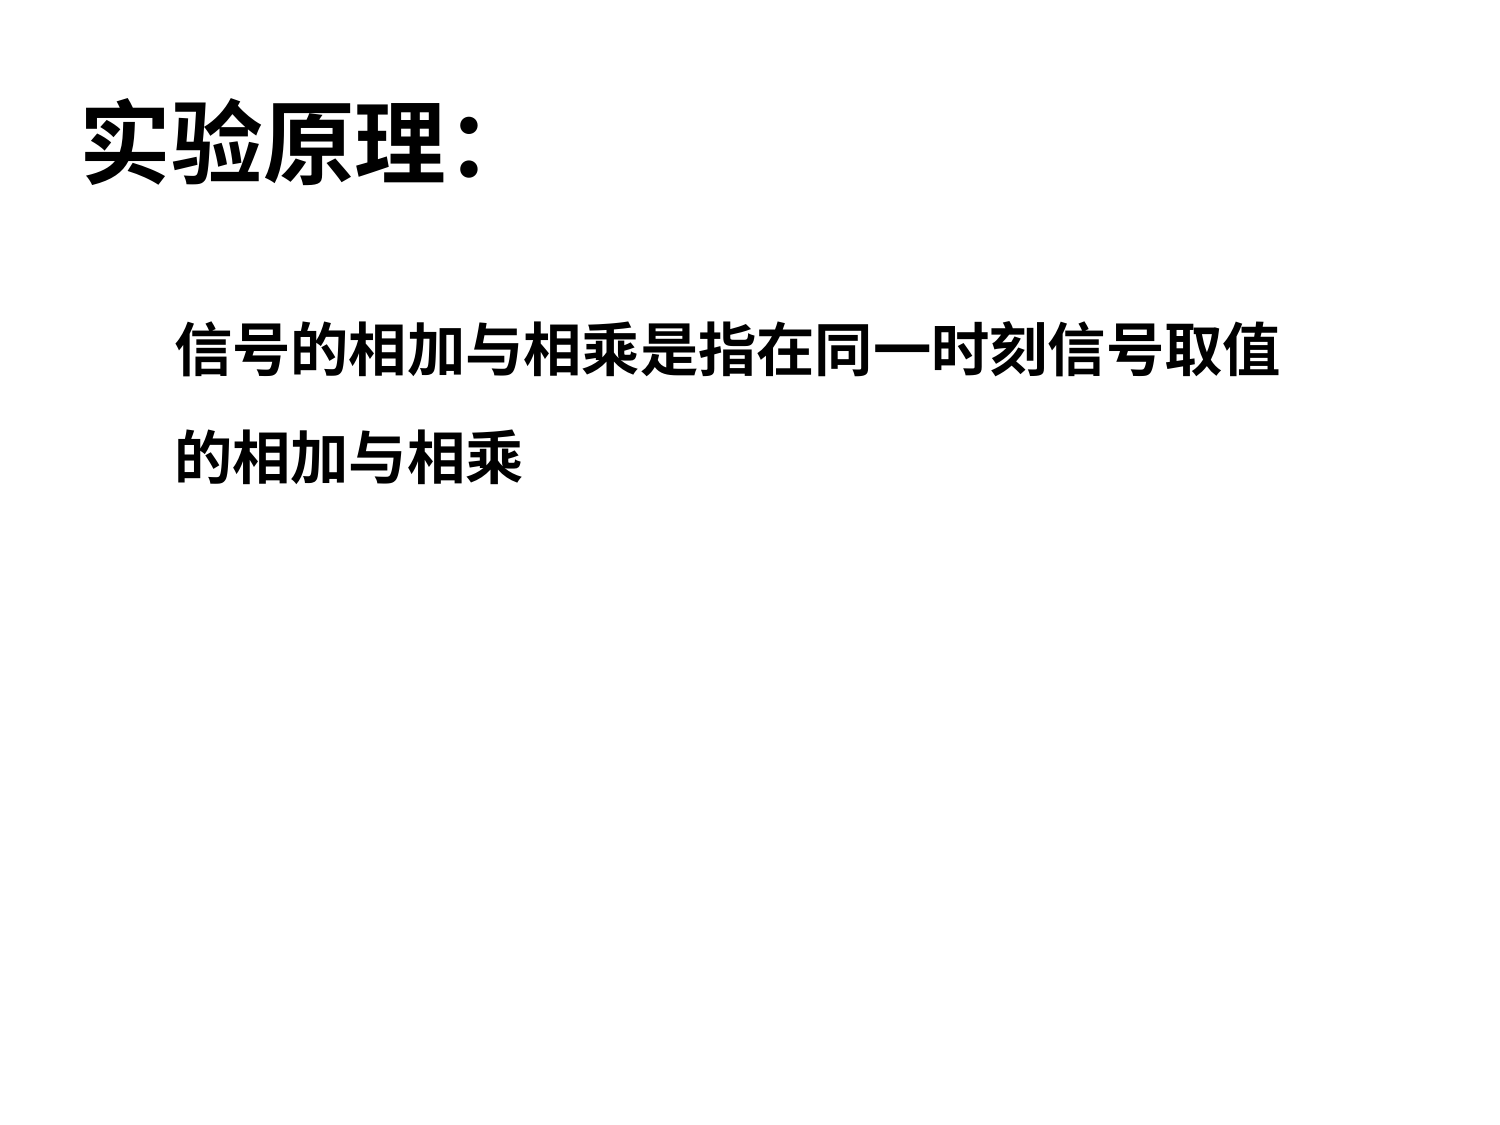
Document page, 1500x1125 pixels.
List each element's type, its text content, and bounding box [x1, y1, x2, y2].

text_box 信号的相加与相乘是指在同一时刻信号取值的相加与相乘 [159, 267, 1317, 499]
text_box 实验原理： [64, 78, 810, 203]
